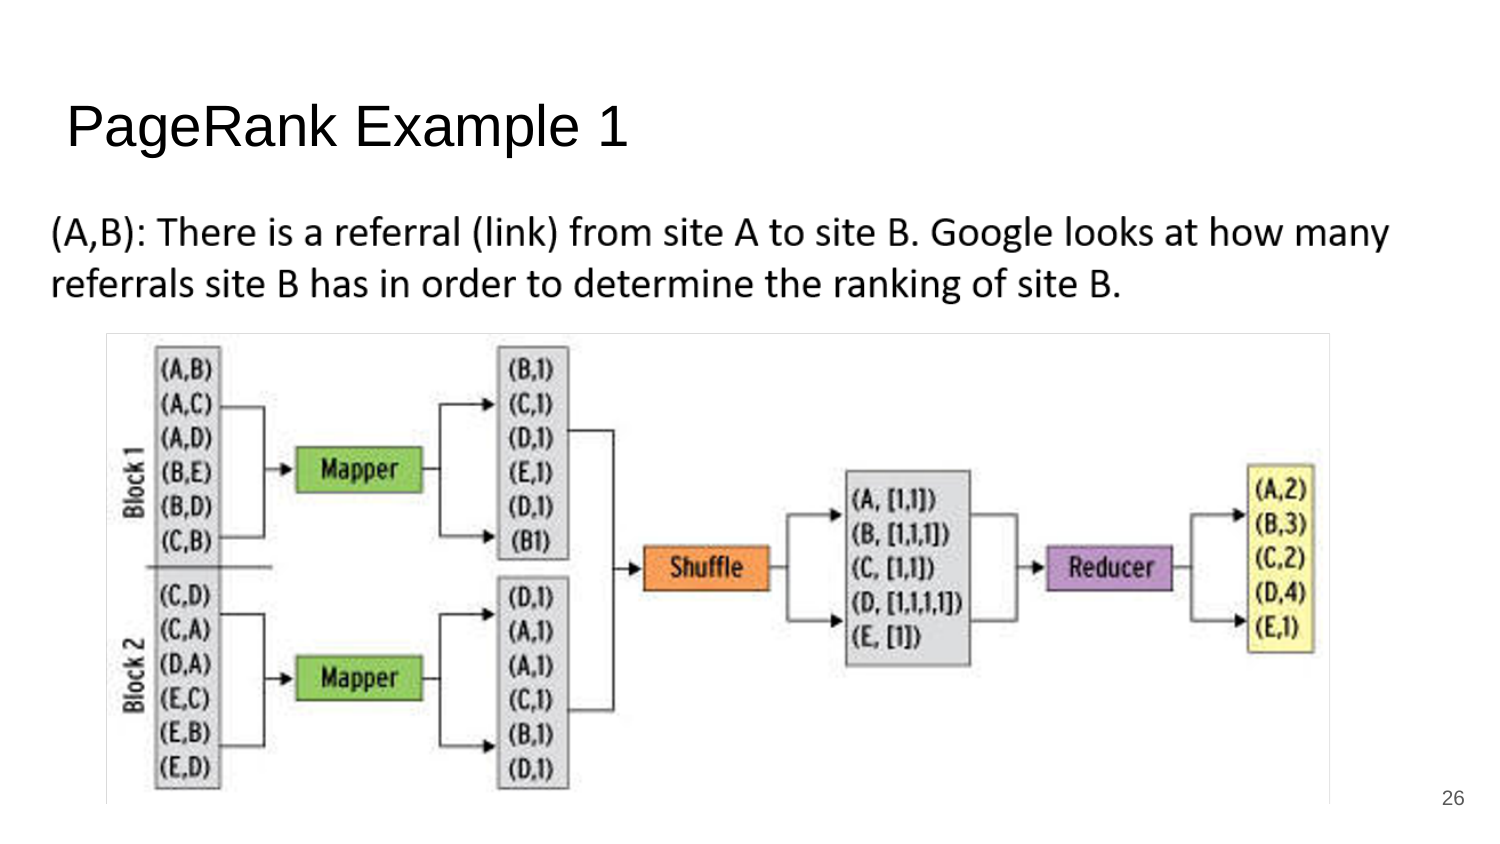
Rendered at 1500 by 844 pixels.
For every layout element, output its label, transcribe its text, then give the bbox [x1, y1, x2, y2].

picture [24, 191, 1476, 804]
title PageRank Example 1 [51, 72, 1449, 167]
slide_number 26 [1389, 764, 1480, 830]
